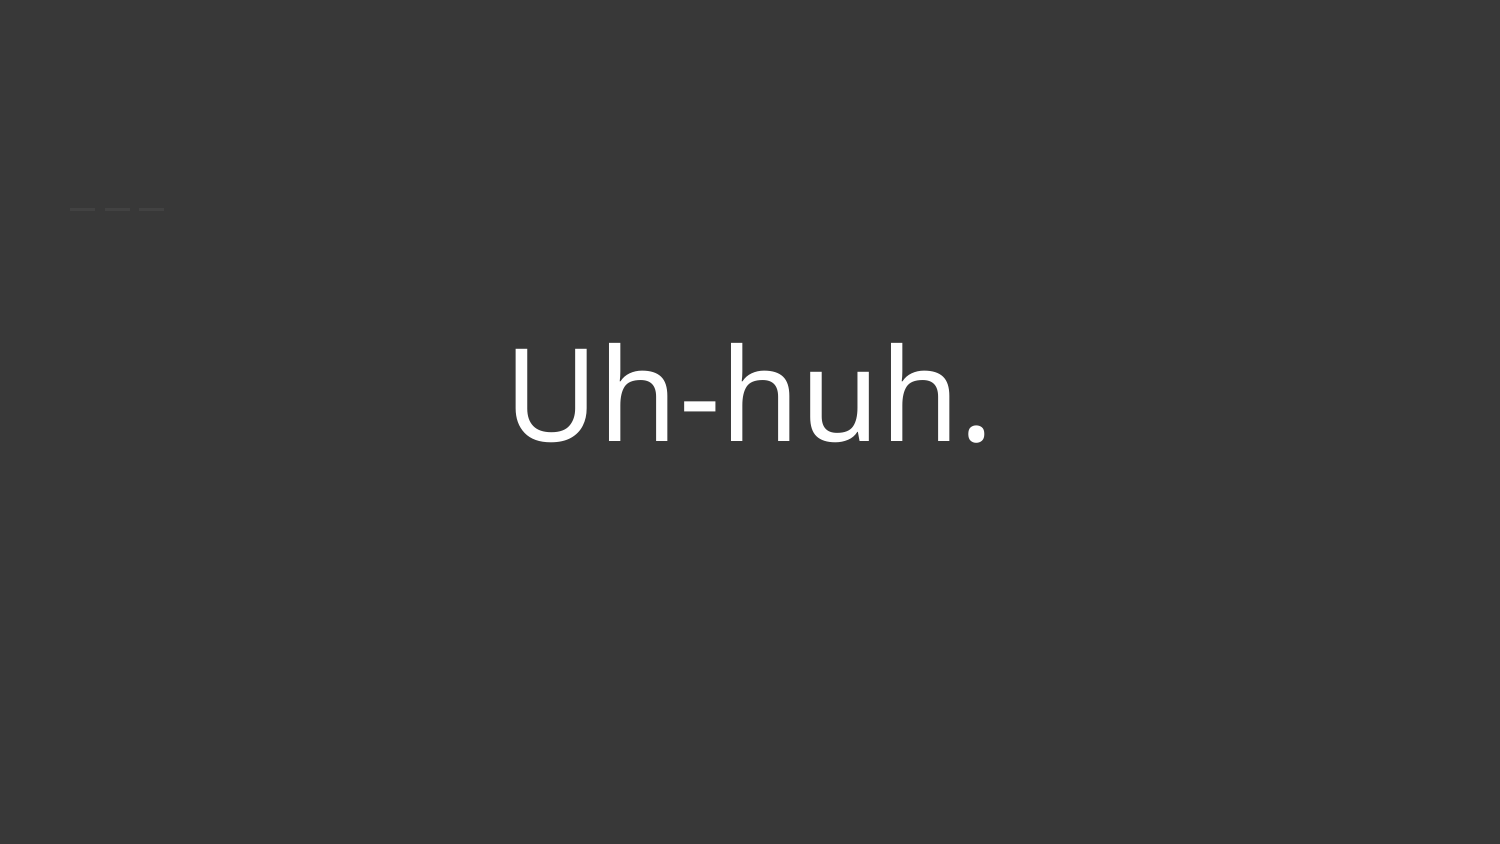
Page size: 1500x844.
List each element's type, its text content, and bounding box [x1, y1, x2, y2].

title Uh-huh. [51, 361, 1449, 483]
